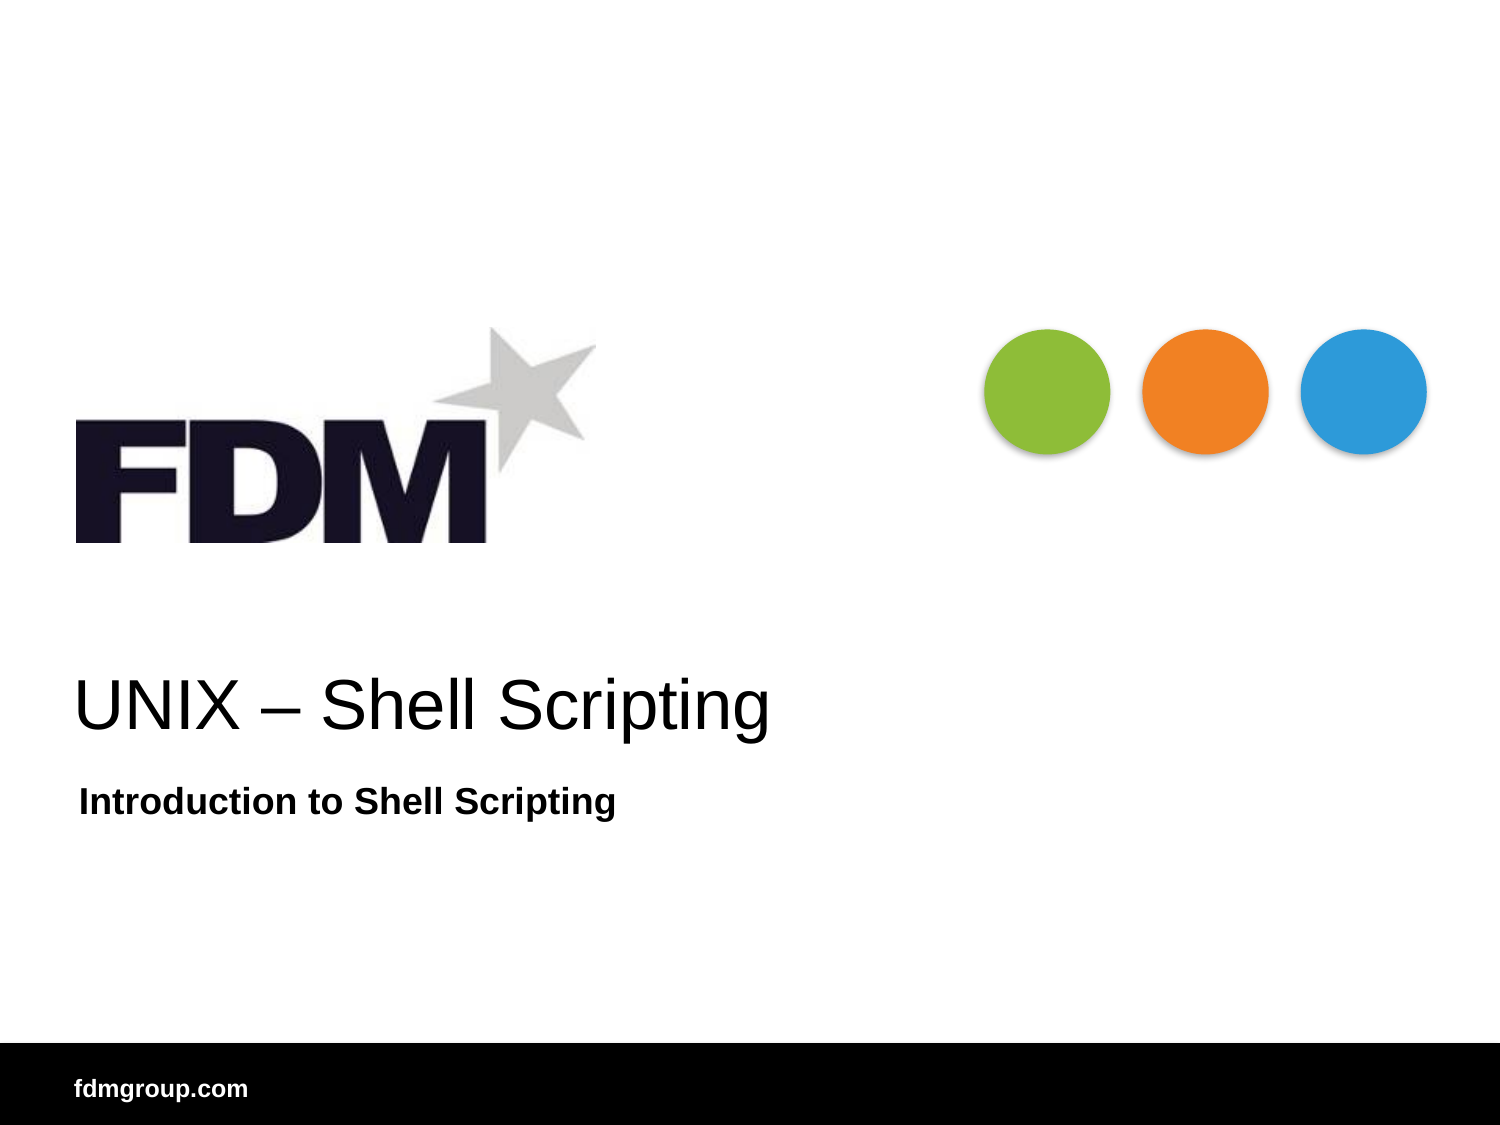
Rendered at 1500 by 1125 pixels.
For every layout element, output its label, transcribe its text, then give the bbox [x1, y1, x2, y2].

text_box UNIX – Shell Scripting [58, 650, 789, 751]
text_box Introduction to Shell Scripting [64, 769, 633, 830]
picture [76, 327, 596, 543]
